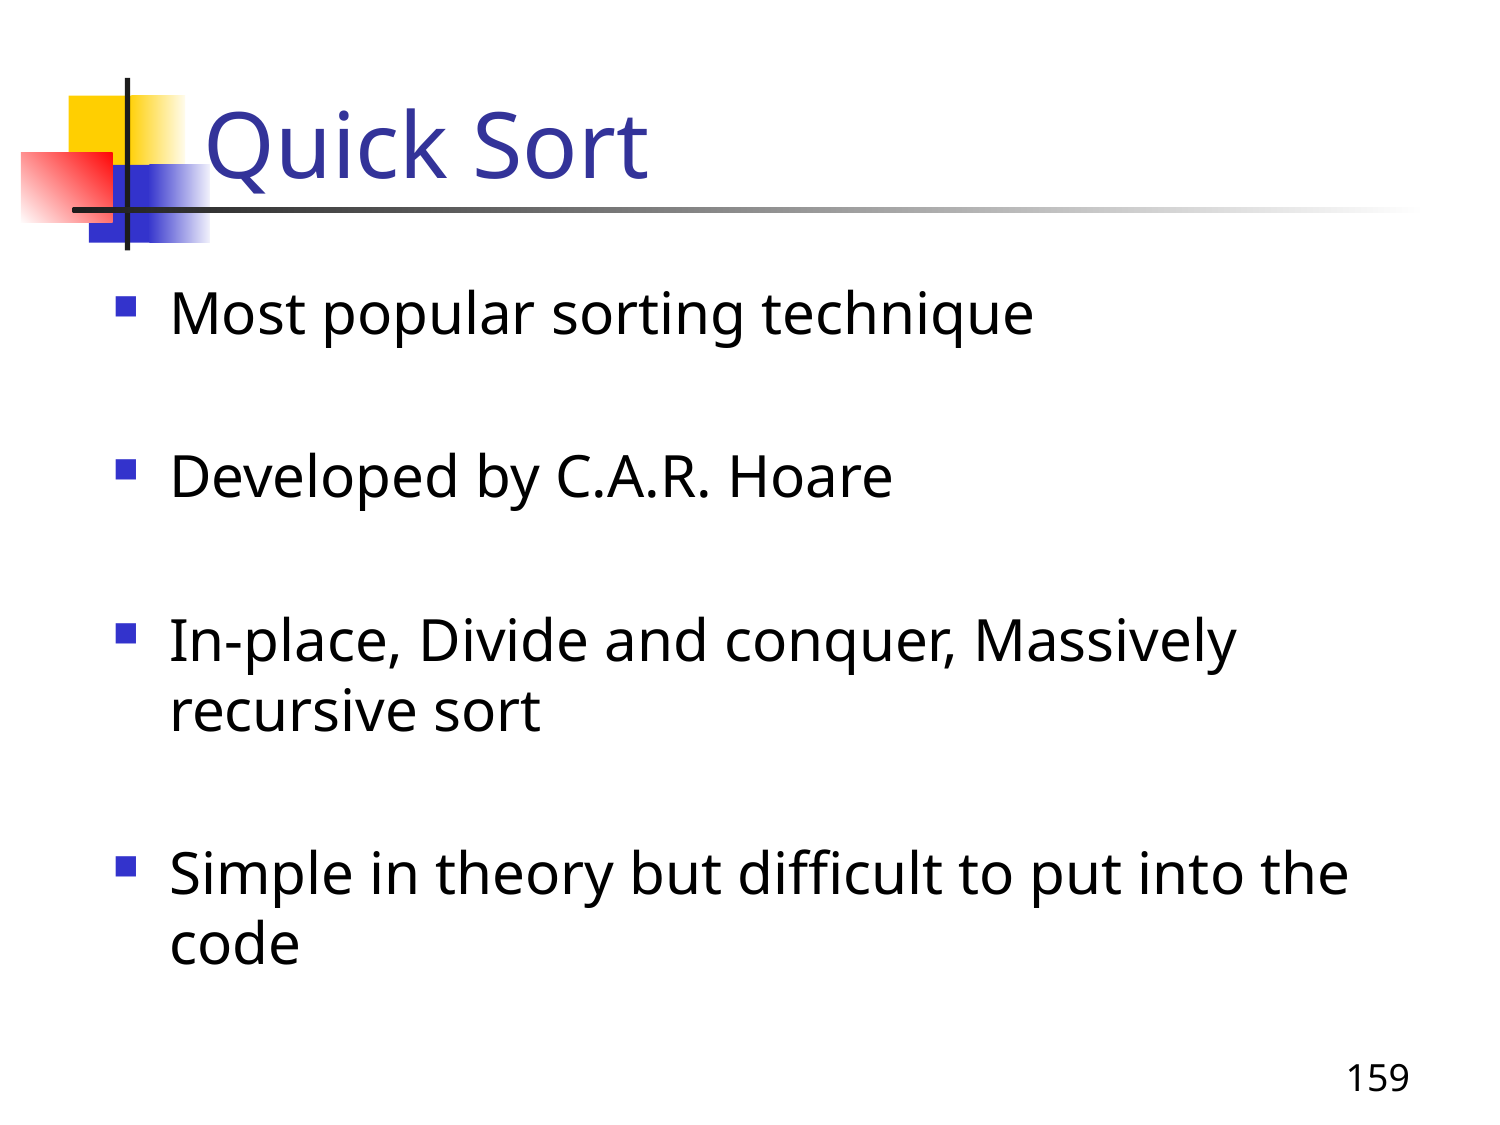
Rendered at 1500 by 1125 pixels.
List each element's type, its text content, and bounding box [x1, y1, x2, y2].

title Quick Sort [188, 16, 1468, 205]
text_box 159 [1112, 1037, 1425, 1113]
list Most popular sorting technique Developed by C.A.R. Hoare In-place, Divide and conquer, Massively recursive sort Simple in theory but difficult to put into the code [97, 268, 1470, 1007]
